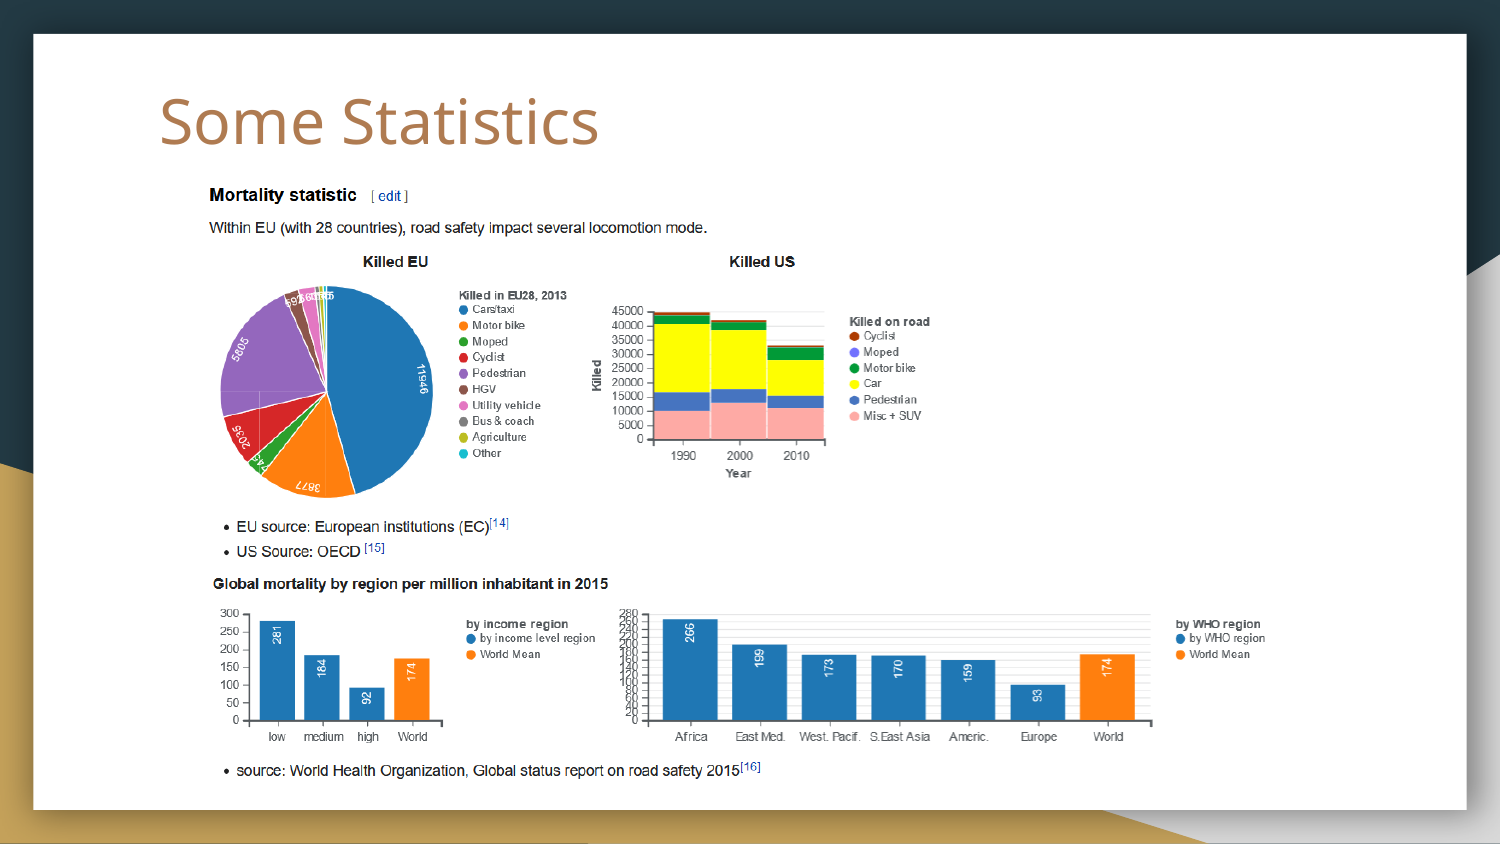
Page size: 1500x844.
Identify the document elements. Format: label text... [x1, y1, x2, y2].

title Some Statistics [144, 55, 1376, 213]
picture [184, 156, 1295, 788]
